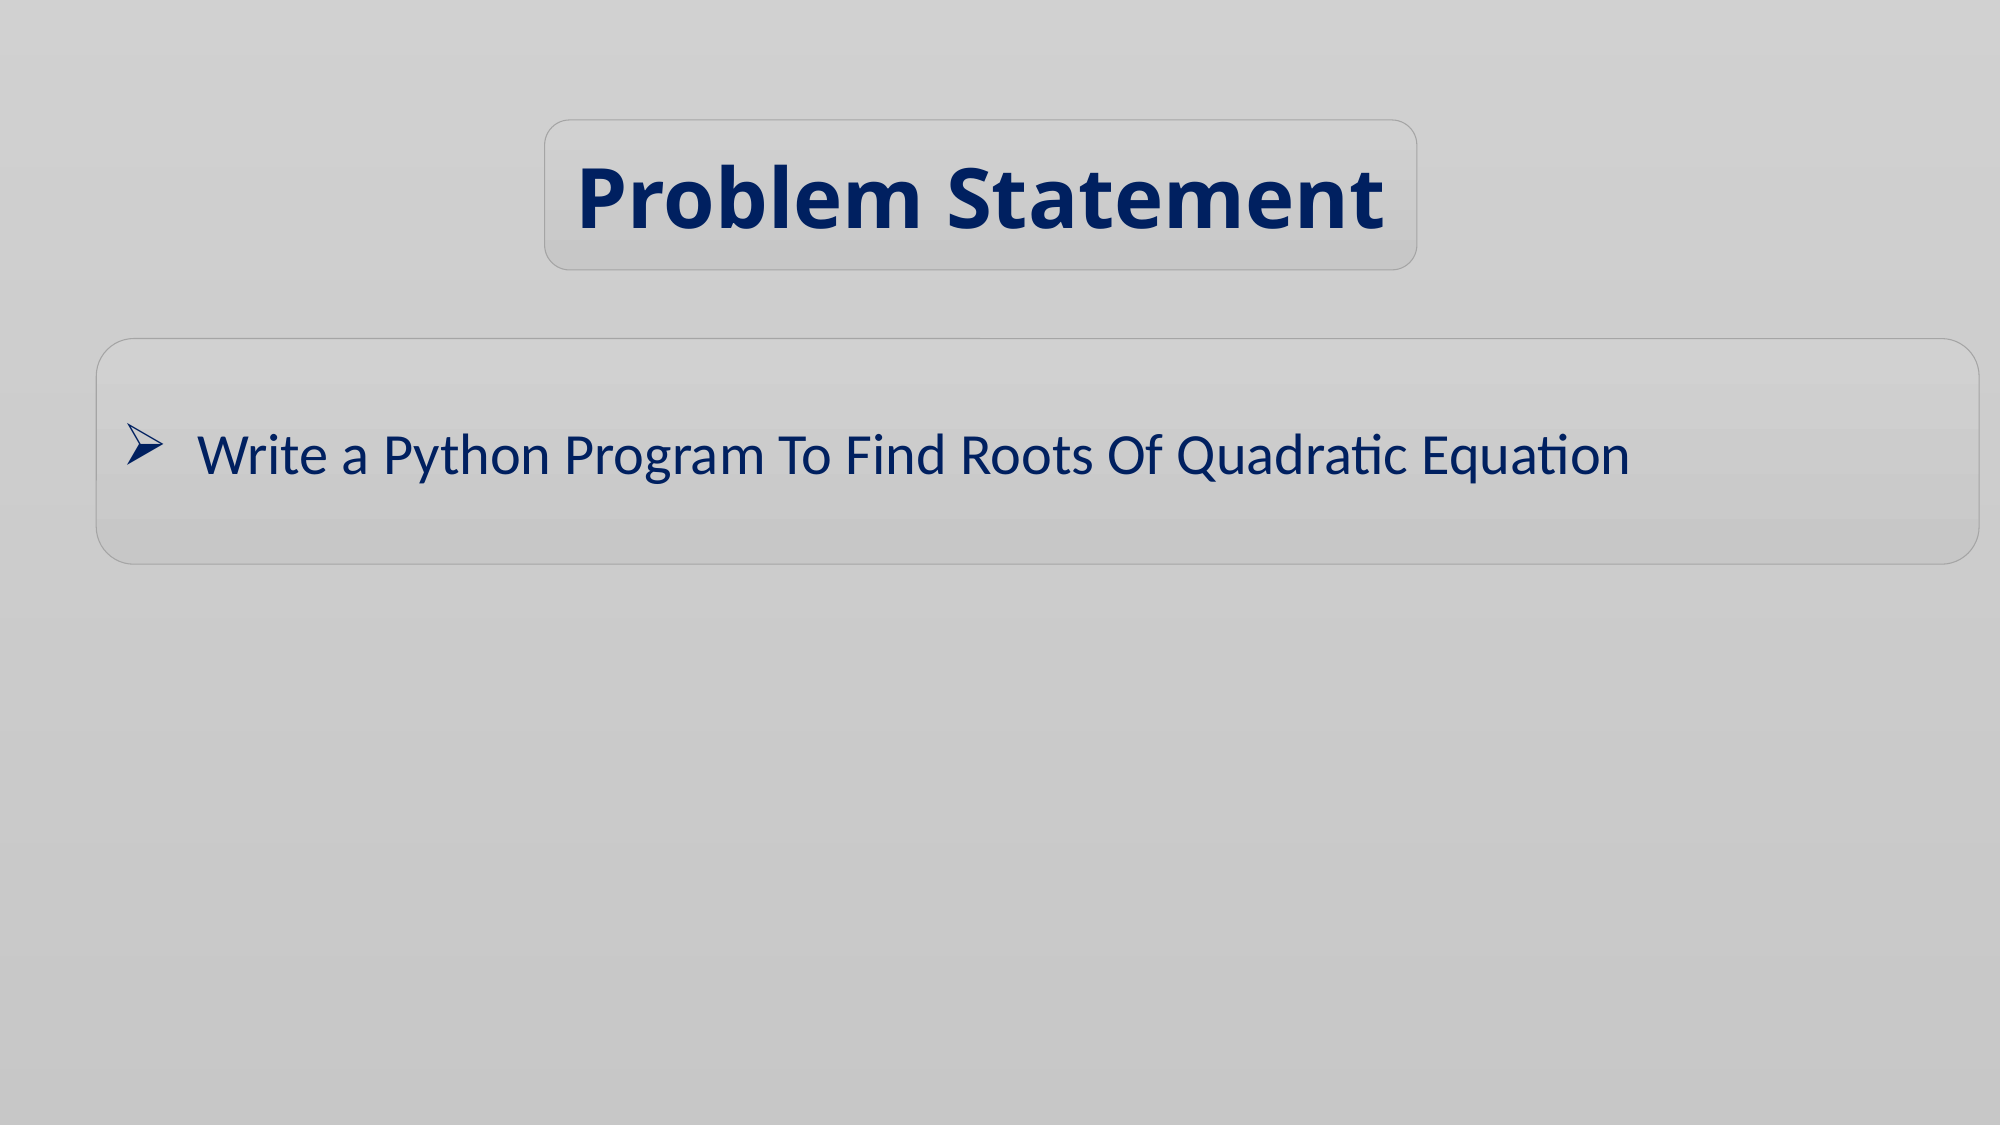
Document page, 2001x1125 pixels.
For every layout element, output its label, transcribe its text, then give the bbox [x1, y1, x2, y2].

text_box Write a Python Program To Find Roots Of Quadratic Equation [95, 337, 1980, 565]
text_box Problem Statement [544, 119, 1418, 271]
